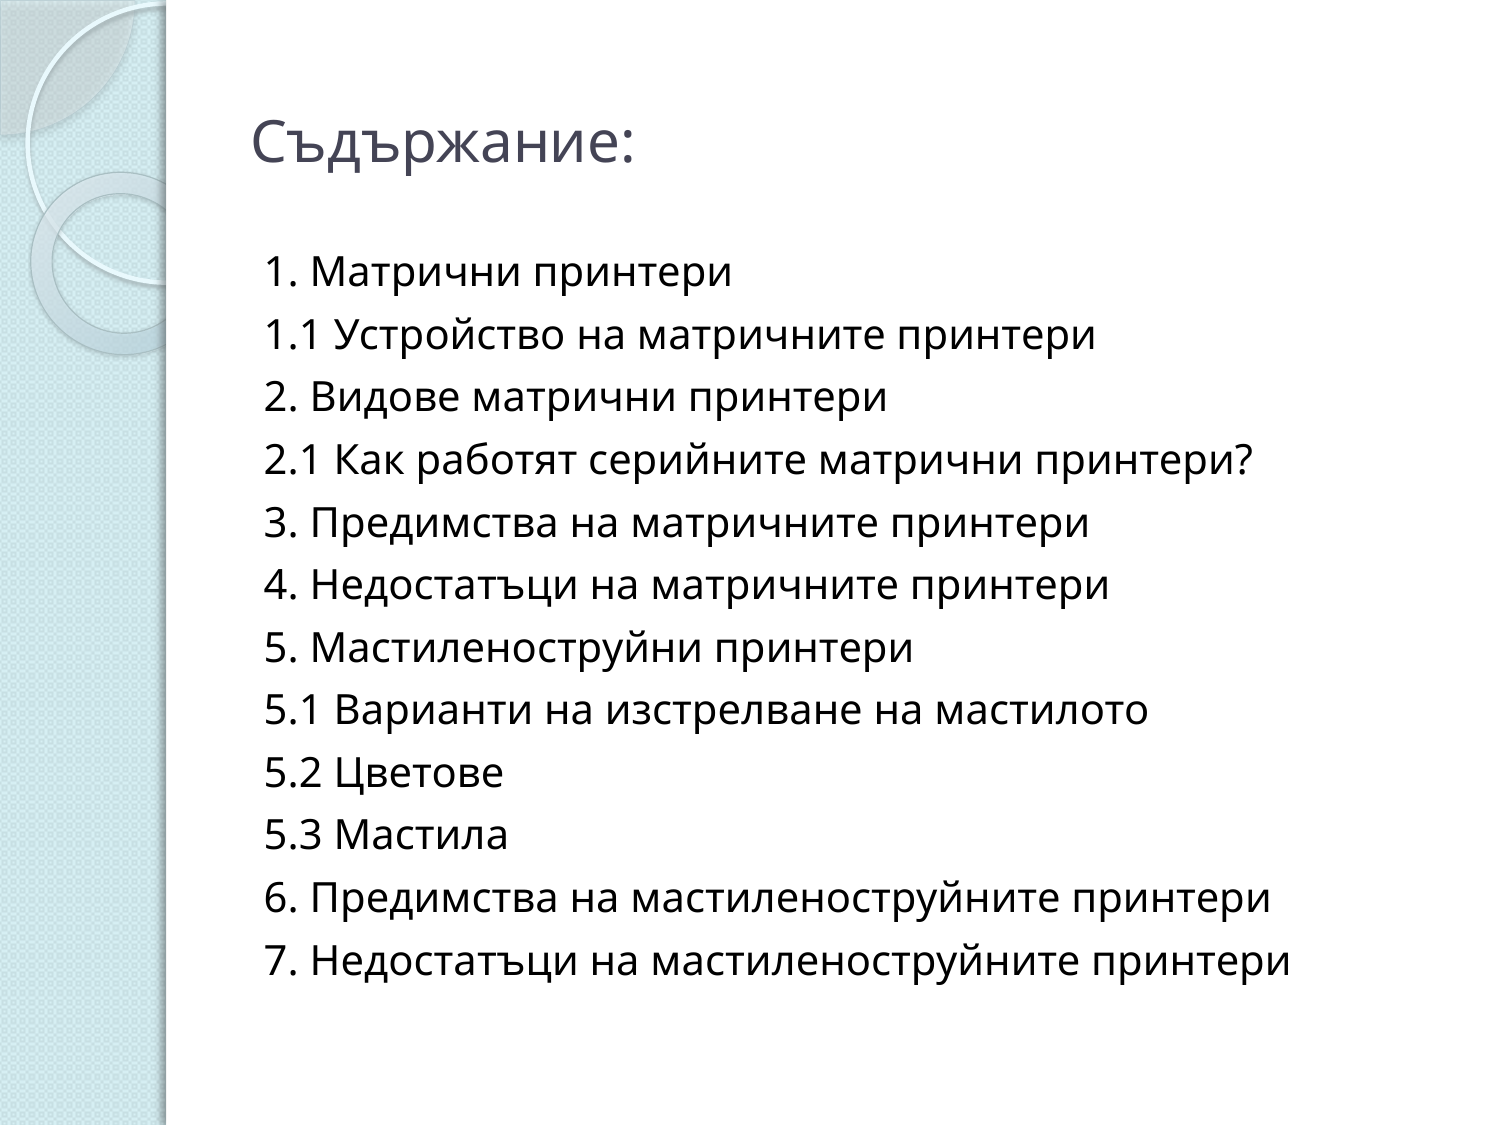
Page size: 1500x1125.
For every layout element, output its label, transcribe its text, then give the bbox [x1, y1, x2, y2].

list 1. Матрични принтери 1.1 Устройство на матричните принтери 2. Видове матрични принтери 2.1 Как работят серийните матрични принтери? 3. Предимства на матричните принтери 4. Недостатъци на матричните принтери 5. Мастиленоструйни принтери 5.1 Варианти на изстрелване на мастилото 5.2 Цветове 5.3 Мастила 6. Предимства на мастиленоструйните принтери 7. Недостатъци на мастиленоструйните принтери [235, 237, 1466, 1025]
title Съдържание: [235, 45, 1466, 233]
